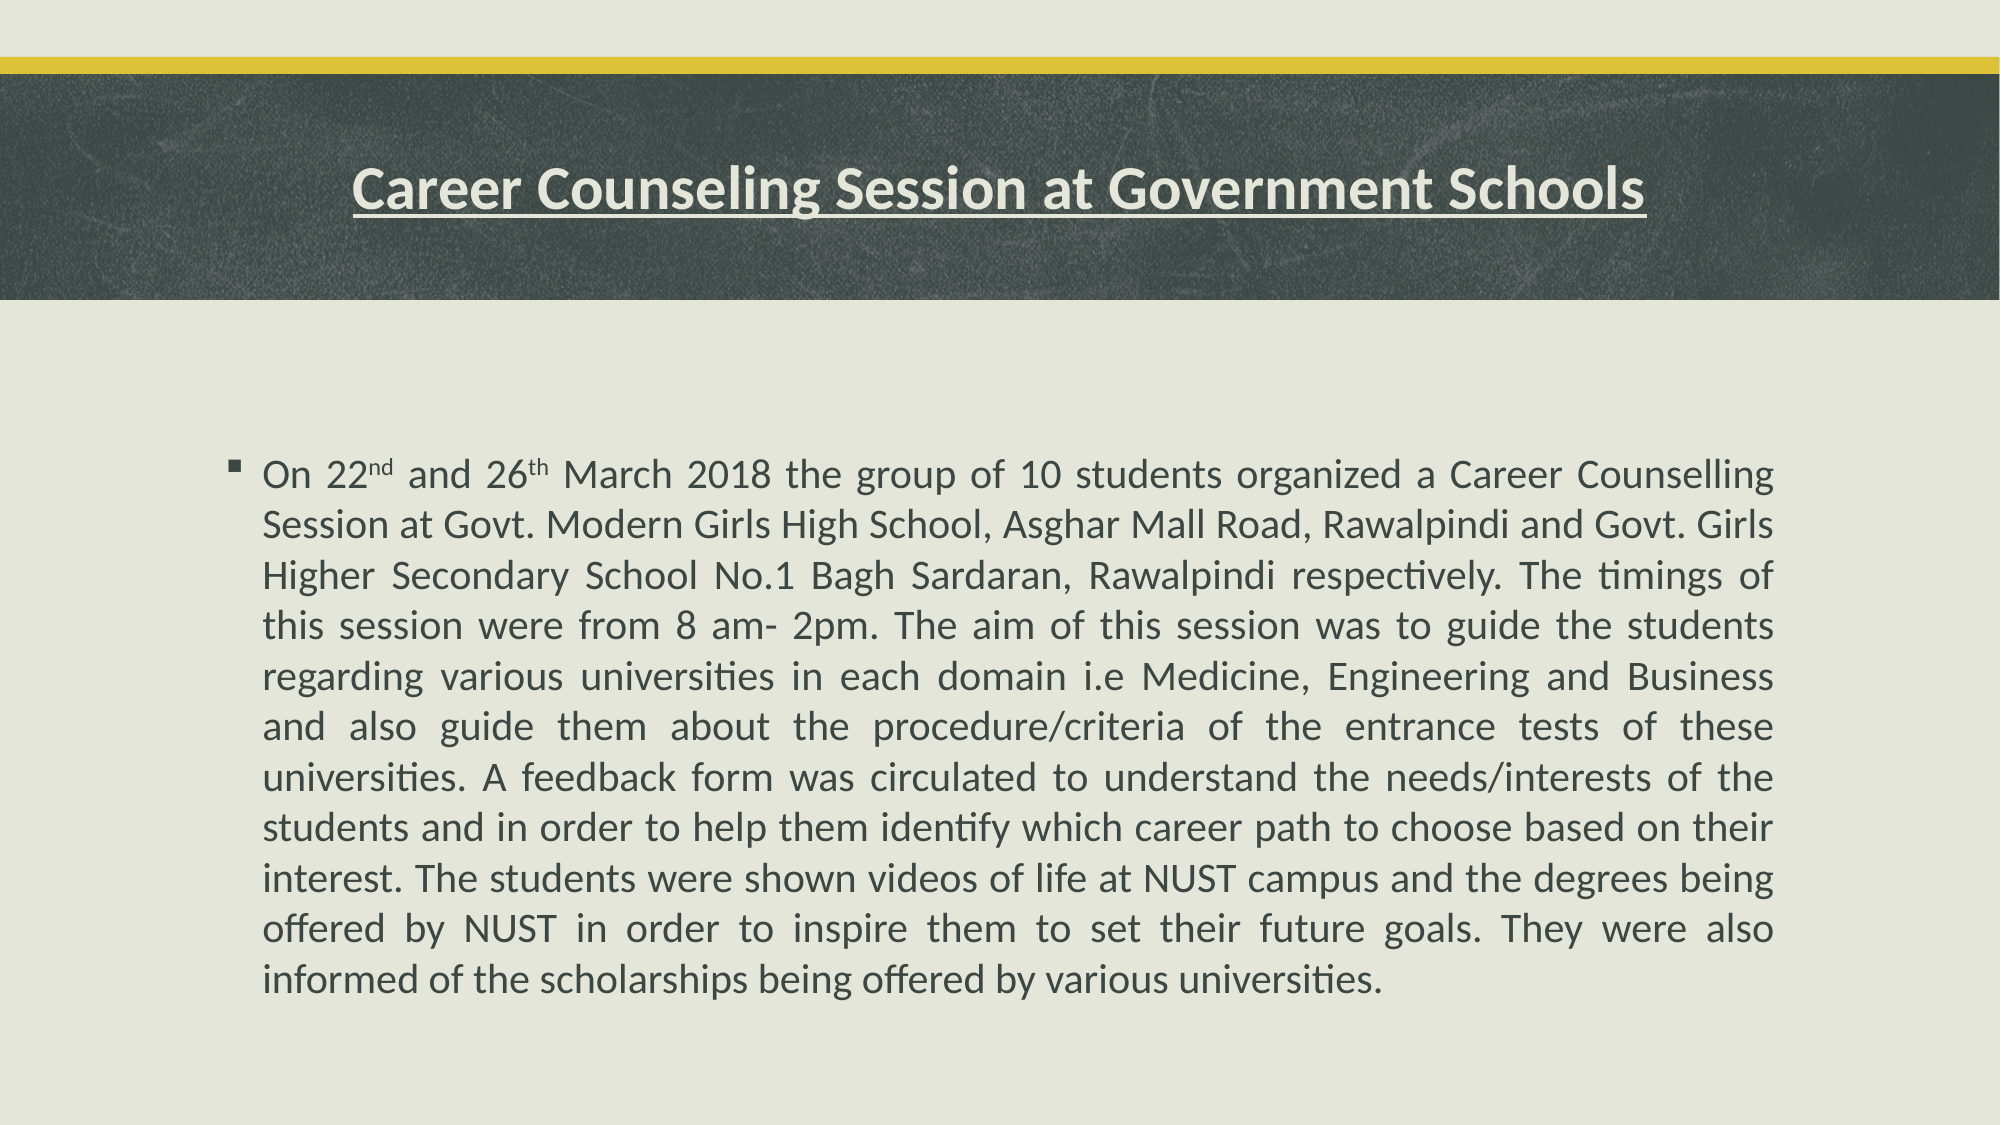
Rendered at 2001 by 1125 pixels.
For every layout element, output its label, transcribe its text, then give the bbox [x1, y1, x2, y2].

title Career Counseling Session at Government Schools [210, 76, 1790, 300]
picture [0, 74, 2000, 300]
list On 22nd and 26th March 2018 the group of 10 students organized a Career Counselling Session at Govt. Modern Girls High School, Asghar Mall Road, Rawalpindi and Govt. Girls Higher Secondary School No.1 Bagh Sardaran, Rawalpindi respectively. The timings of this session were from 8 am- 2pm. The aim of this session was to guide the students regarding various universities in each domain i.e Medicine, Engineering and Business and also guide them about the procedure/criteria of the entrance tests of these universities. A feedback form was circulated to understand the needs/interests of the students and in order to help them identify which career path to choose based on their interest. The students were shown videos of life at NUST campus and the degrees being offered by NUST in order to inspire them to set their future goals. They were also informed of the scholarships being offered by various universities. [210, 359, 1790, 1014]
